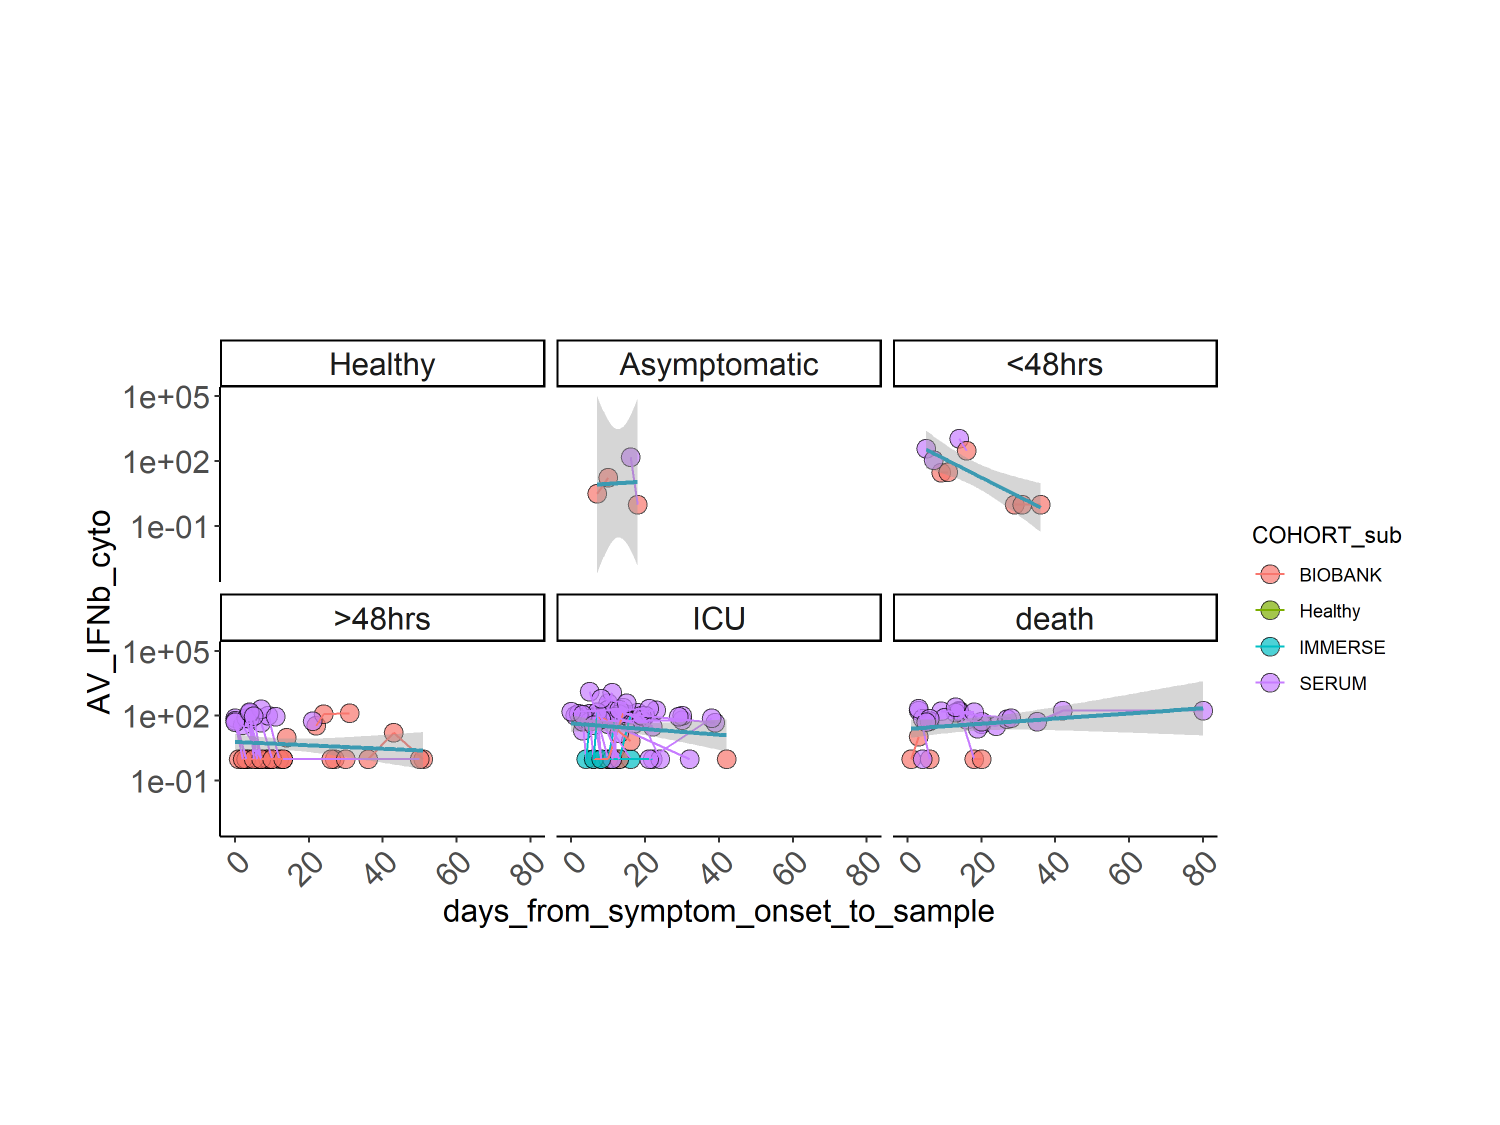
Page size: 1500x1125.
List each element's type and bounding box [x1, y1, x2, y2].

list [74, 262, 1426, 1006]
